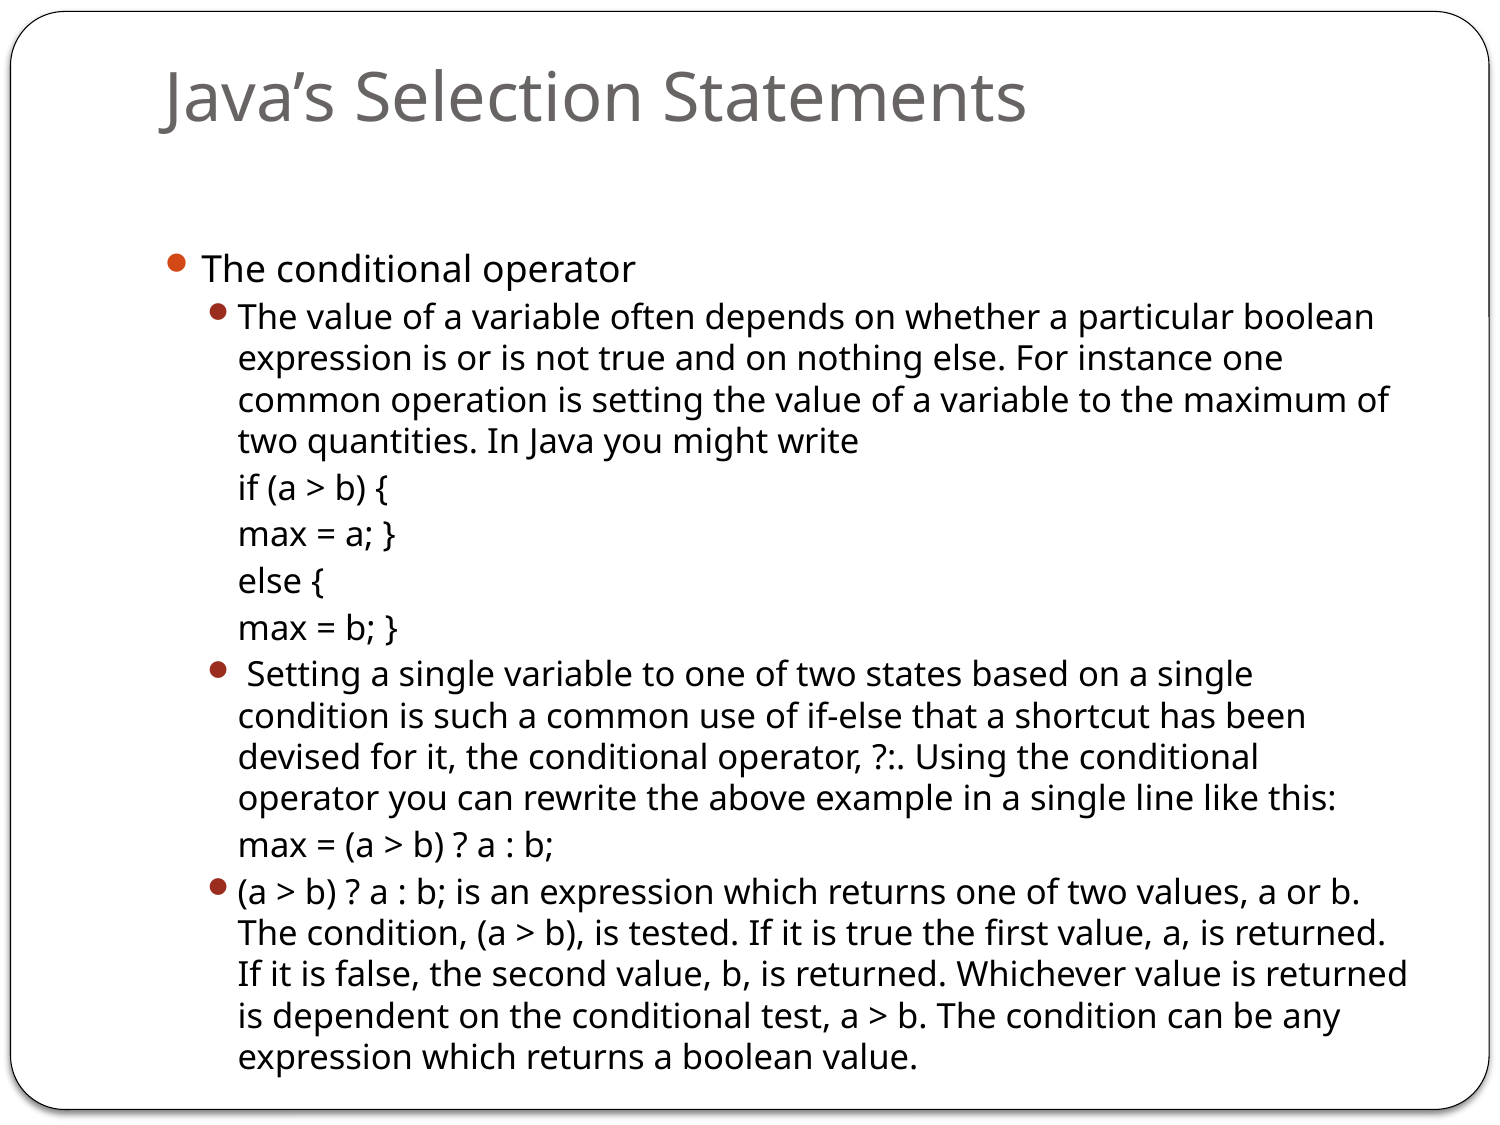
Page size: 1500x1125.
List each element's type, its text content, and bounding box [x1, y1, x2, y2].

list The conditional operator The value of a variable often depends on whether a particular boolean expression is or is not true and on nothing else. For instance one common operation is setting the value of a variable to the maximum of two quantities. In Java you might write if (a > b) { max = a; } else { max = b; } Setting a single variable to one of two states based on a single condition is such a common use of if-else that a shortcut has been devised for it, the conditional operator, ?:. Using the conditional operator you can rewrite the above example in a single line like this: max = (a > b) ? a : b; (a > b) ? a : b; is an expression which returns one of two values, a or b. The condition, (a > b), is tested. If it is true the first value, a, is returned. If it is false, the second value, b, is returned. Whichever value is returned is dependent on the conditional test, a > b. The condition can be any expression which returns a boolean value. [150, 237, 1425, 1088]
title Java’s Selection Statements [150, 45, 1425, 233]
